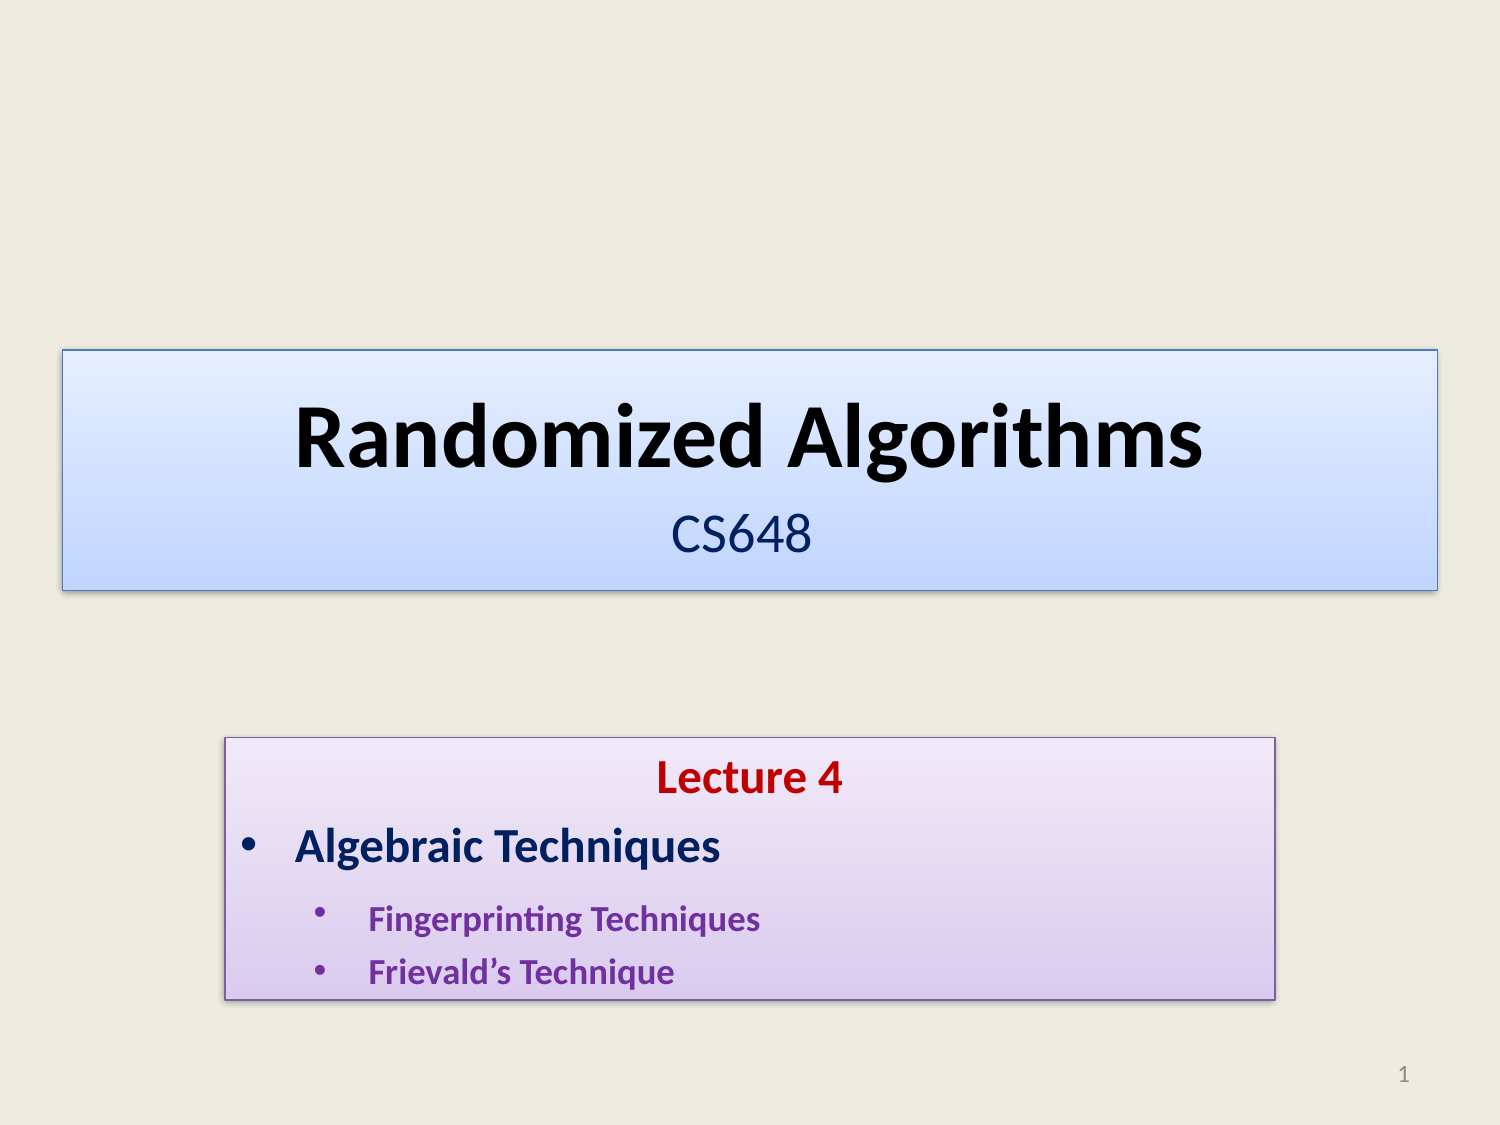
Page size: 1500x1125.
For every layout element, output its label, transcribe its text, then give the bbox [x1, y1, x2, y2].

slide_number 1 [1074, 1042, 1425, 1103]
subtitle Lecture 4 Algebraic Techniques Fingerprinting Techniques Frievald’s Technique [224, 737, 1276, 1001]
title Randomized Algorithms CS648 [62, 349, 1438, 591]
